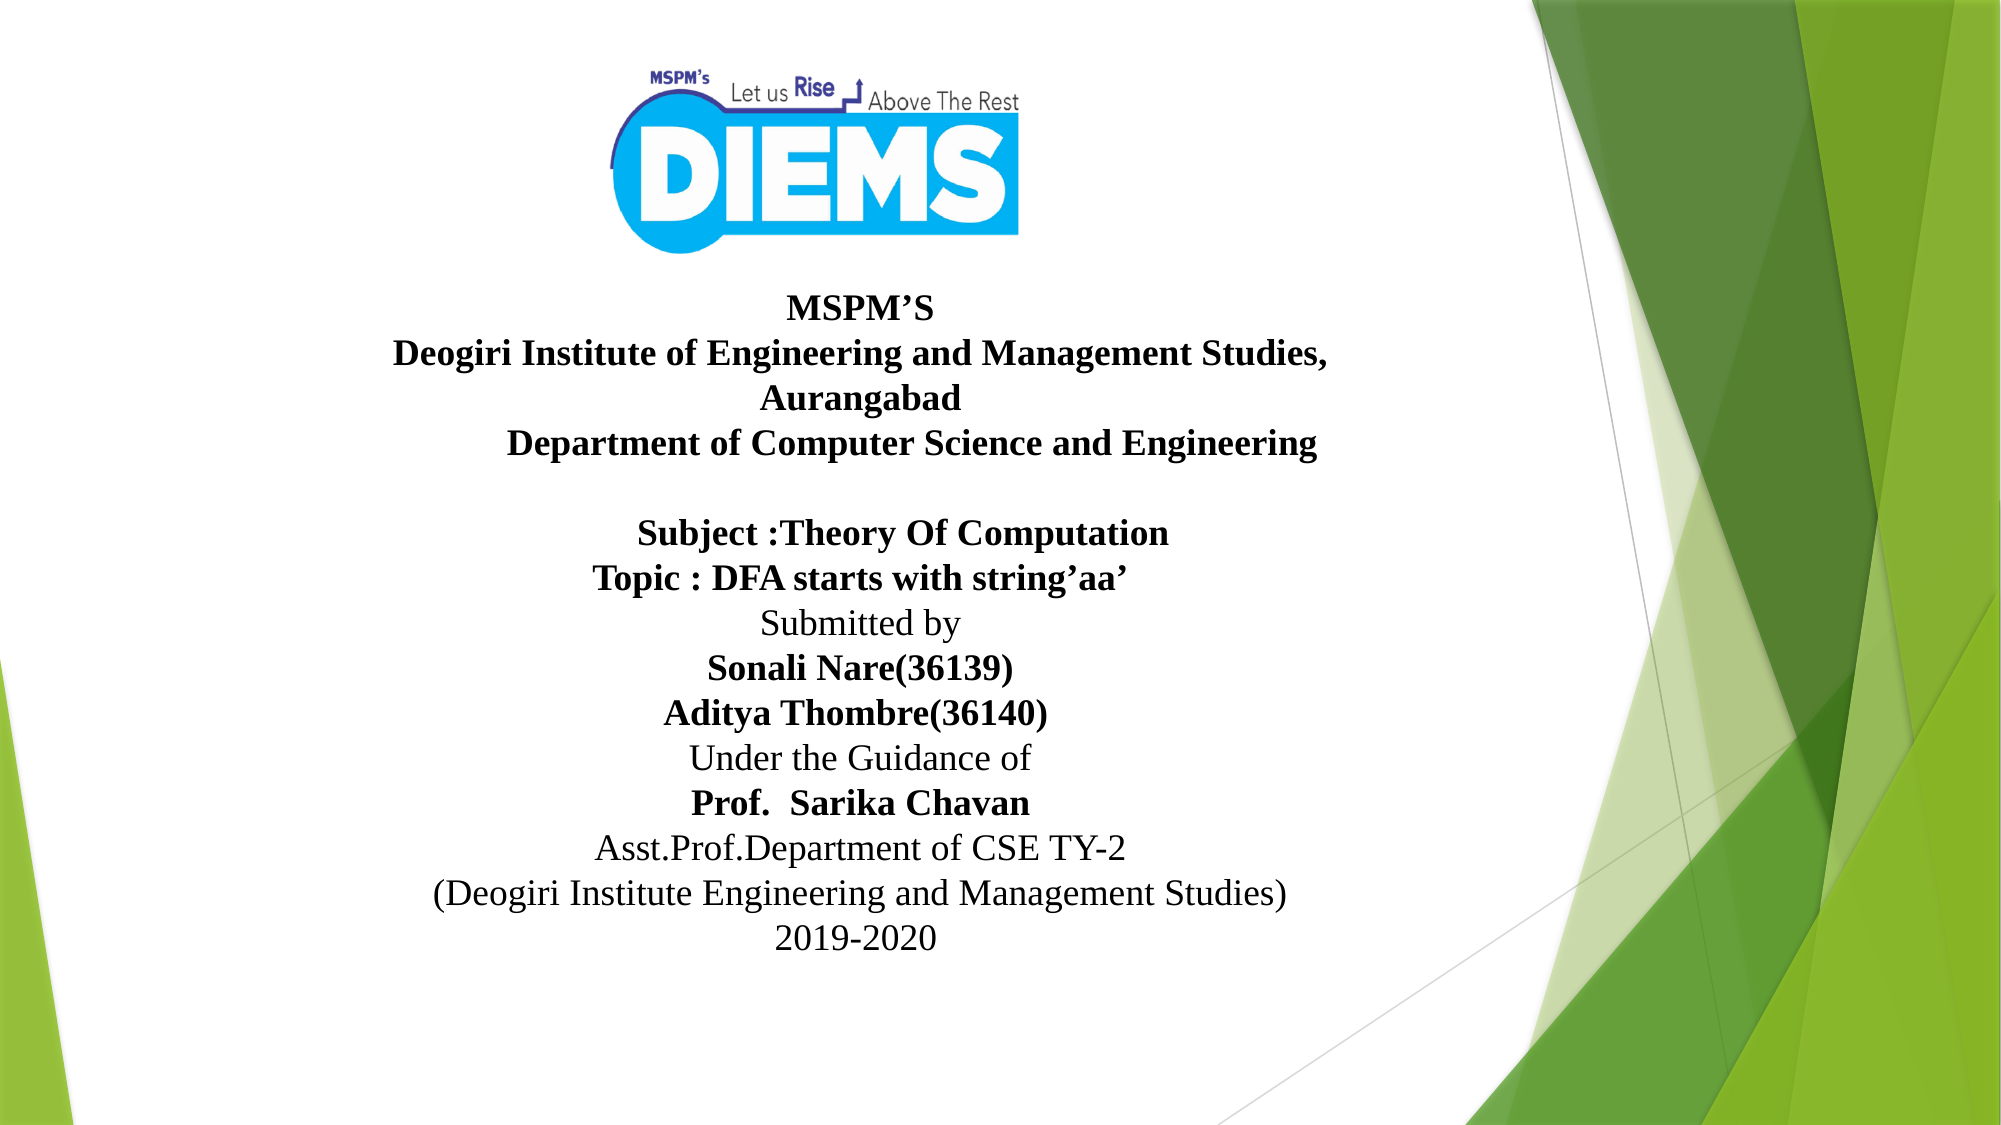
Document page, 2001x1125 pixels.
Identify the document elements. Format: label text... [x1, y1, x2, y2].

text_box MSPM’S Deogiri Institute of Engineering and Management Studies, Aurangabad Department of Computer Science and Engineering Subject :Theory Of Computation Topic : DFA starts with string’aa’ Submitted by Sonali Nare(36139) Aditya Thombre(36140) Under the Guidance of Prof. Sarika Chavan Asst.Prof.Department of CSE TY-2 (Deogiri Institute Engineering and Management Studies) 2019-2020 [299, 275, 1422, 966]
picture [596, 44, 1049, 271]
